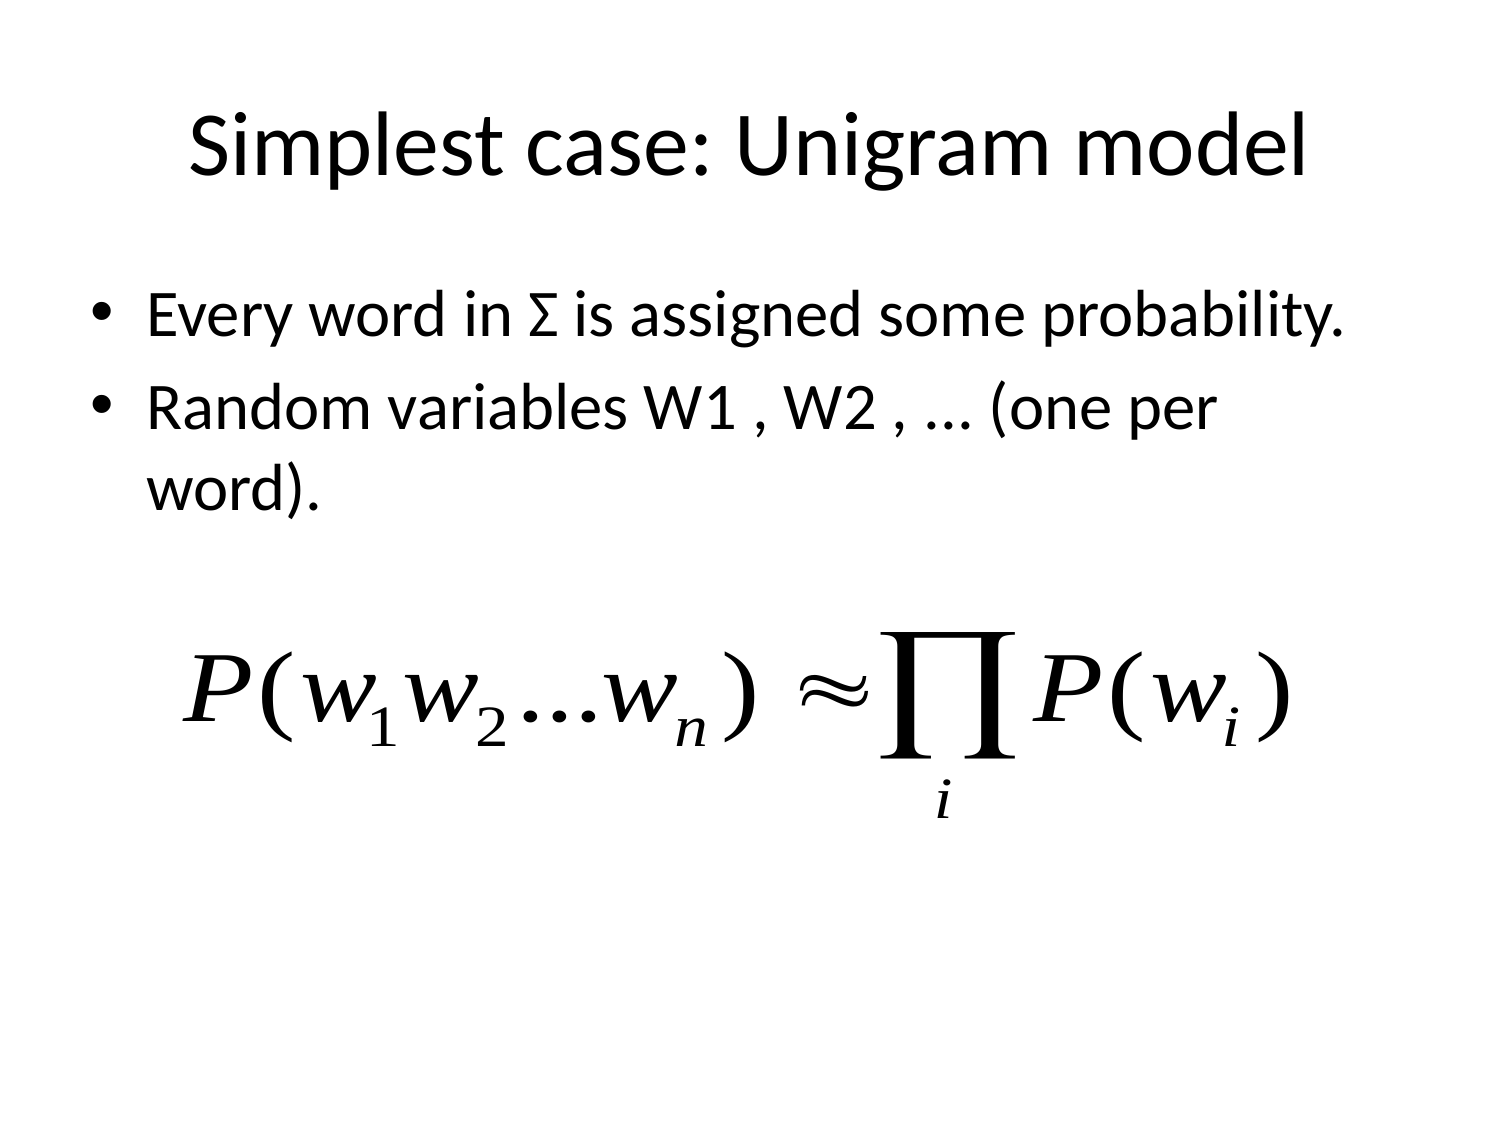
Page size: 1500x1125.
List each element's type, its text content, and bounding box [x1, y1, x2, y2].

list Every word in Σ is assigned some probability. Random variables W1 , W2 , ... (one per word). [75, 262, 1425, 1005]
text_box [162, 612, 1313, 839]
title Simplest case: Unigram model [75, 45, 1425, 233]
